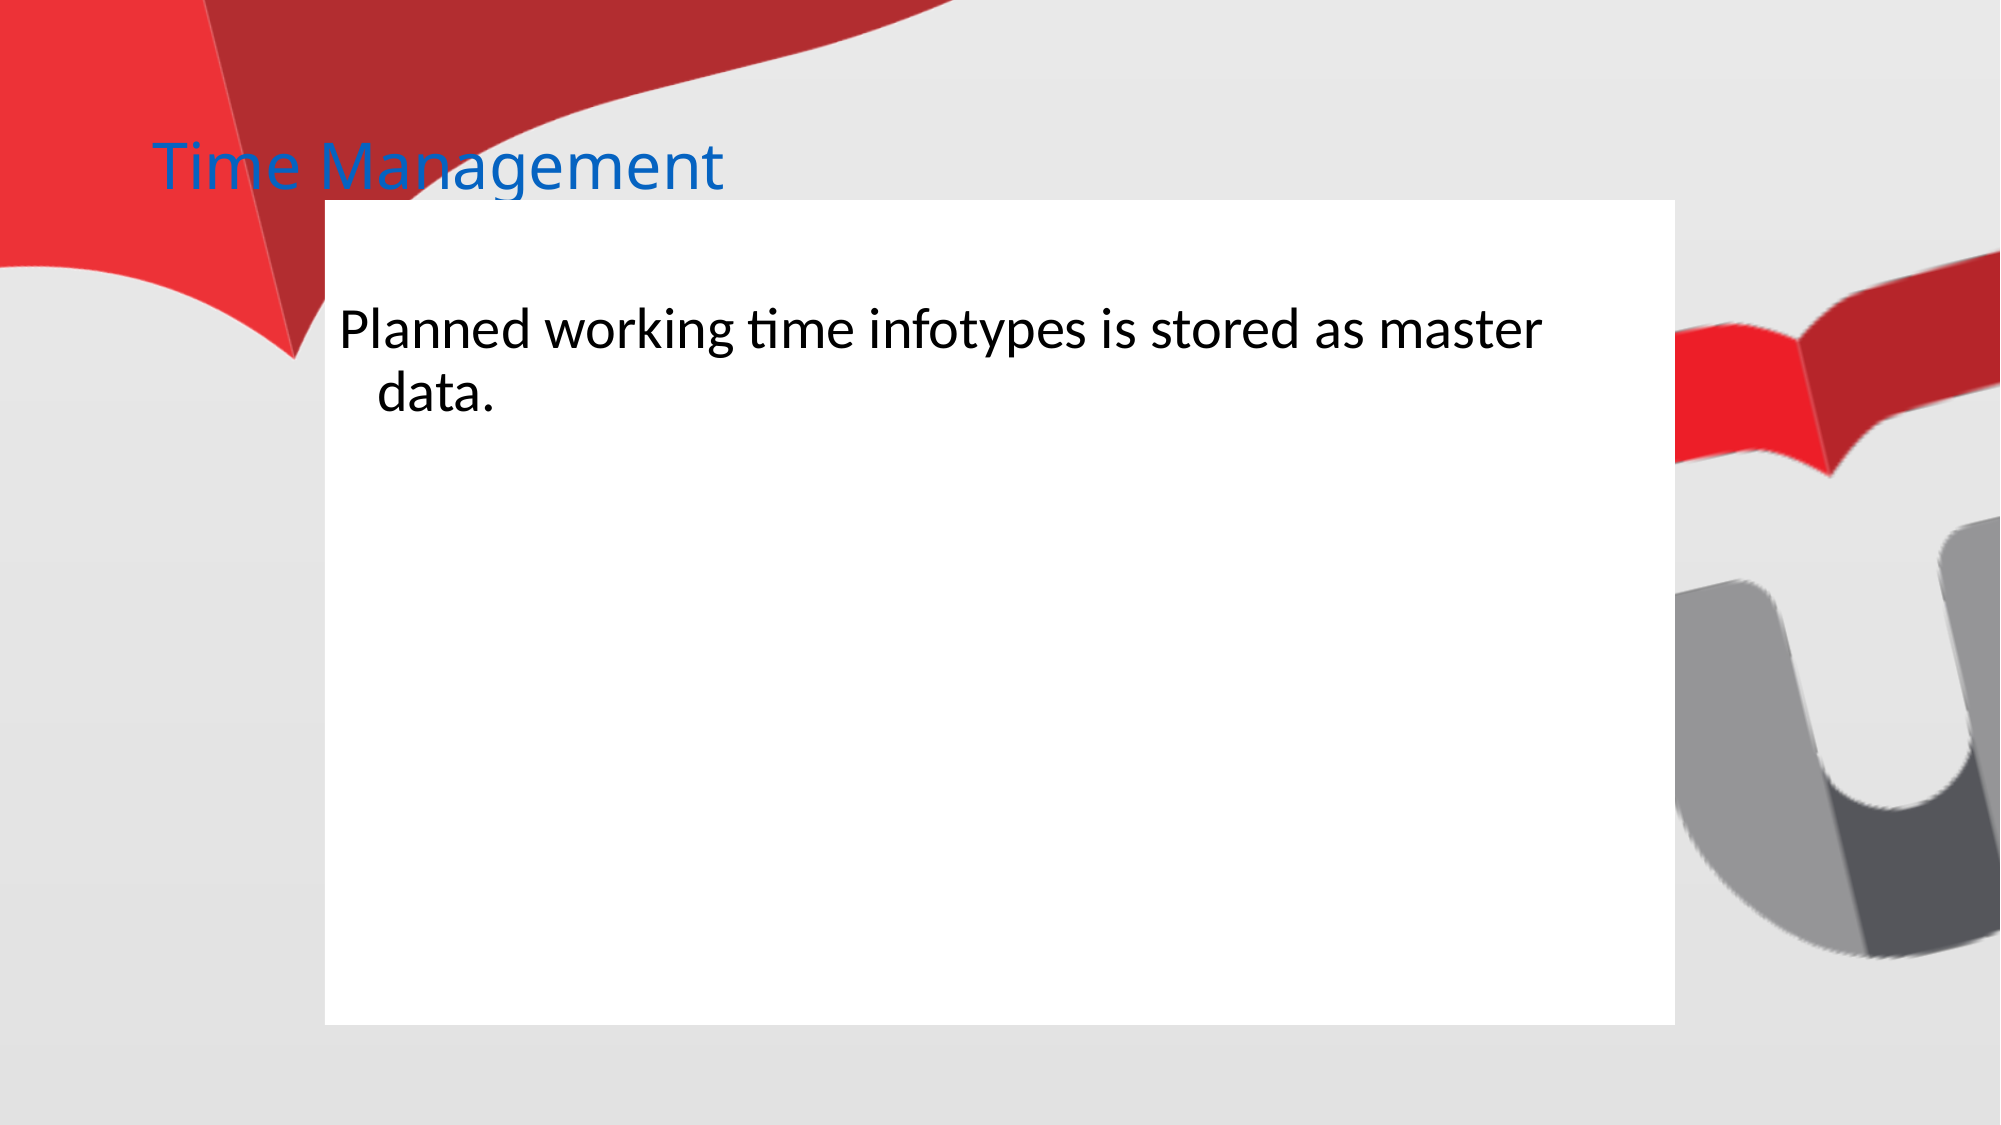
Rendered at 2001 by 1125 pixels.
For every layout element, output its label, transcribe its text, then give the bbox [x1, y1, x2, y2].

list Planned working time infotypes is stored as master data. [324, 200, 1675, 1025]
picture [0, 0, 1019, 451]
picture [1675, 232, 2001, 1028]
title Time Management [137, 59, 1863, 278]
